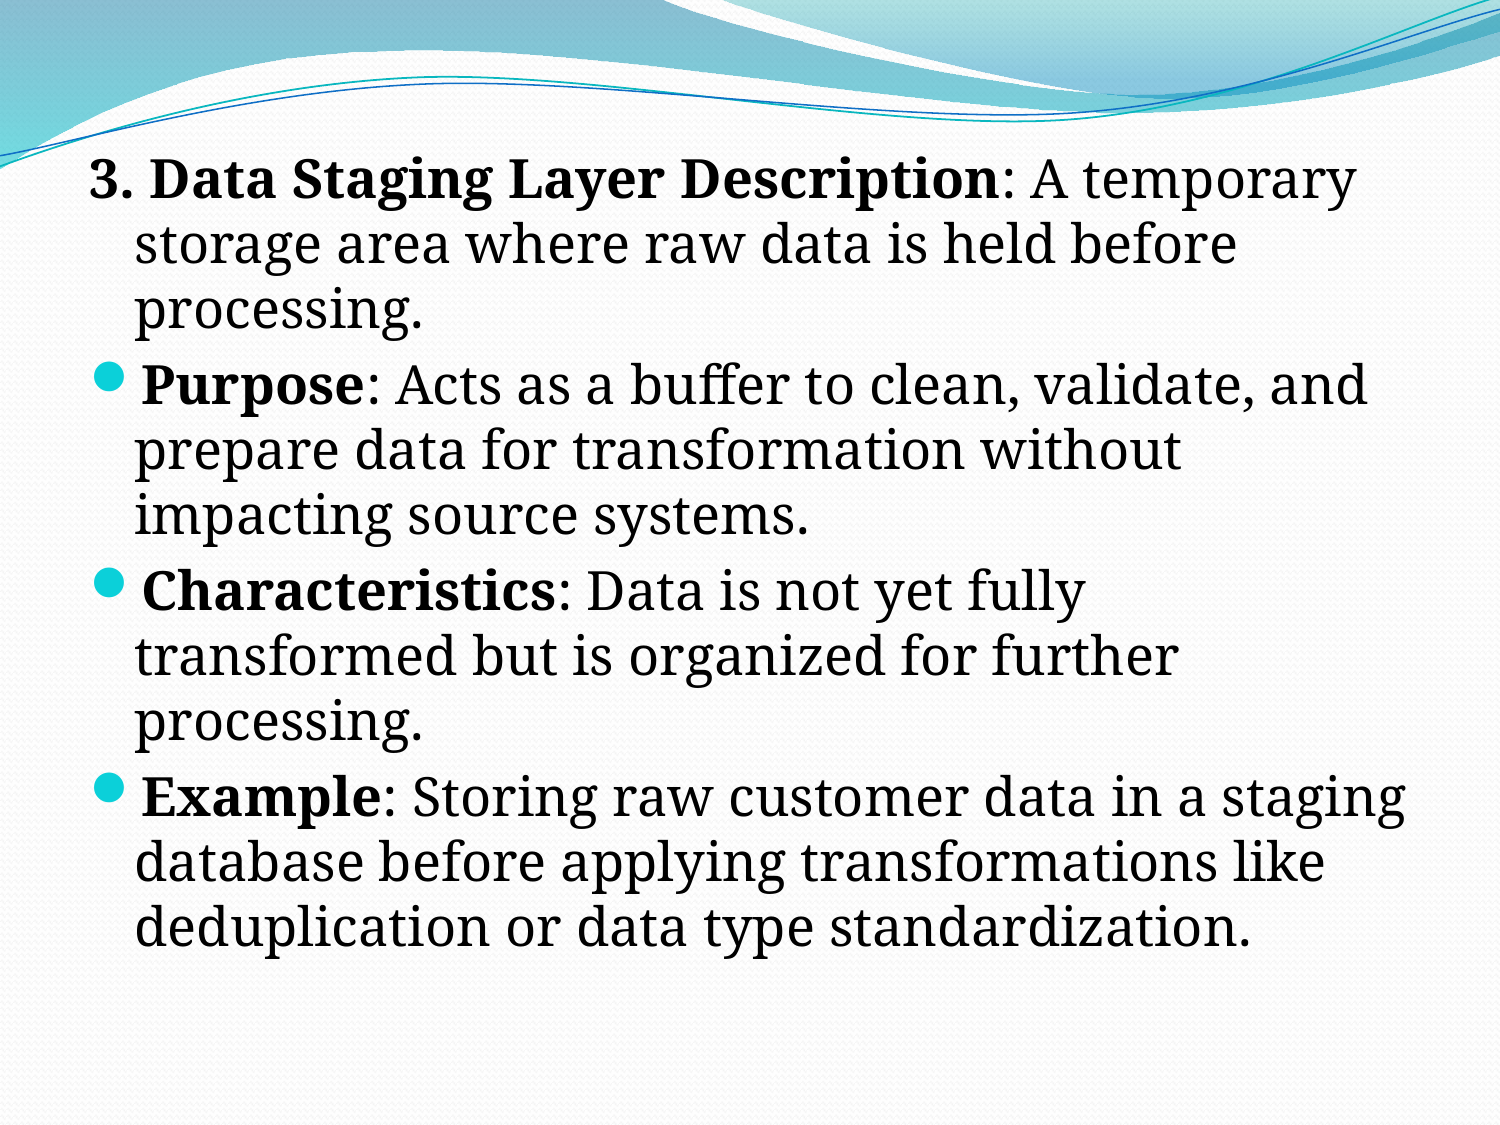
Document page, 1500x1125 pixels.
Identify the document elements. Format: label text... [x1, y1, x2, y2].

list 3. Data Staging Layer Description: A temporary storage area where raw data is held before processing. Purpose: Acts as a buffer to clean, validate, and prepare data for transformation without impacting source systems. Characteristics: Data is not yet fully transformed but is organized for further processing. Example: Storing raw customer data in a staging database before applying transformations like deduplication or data type standardization. [75, 137, 1425, 1038]
